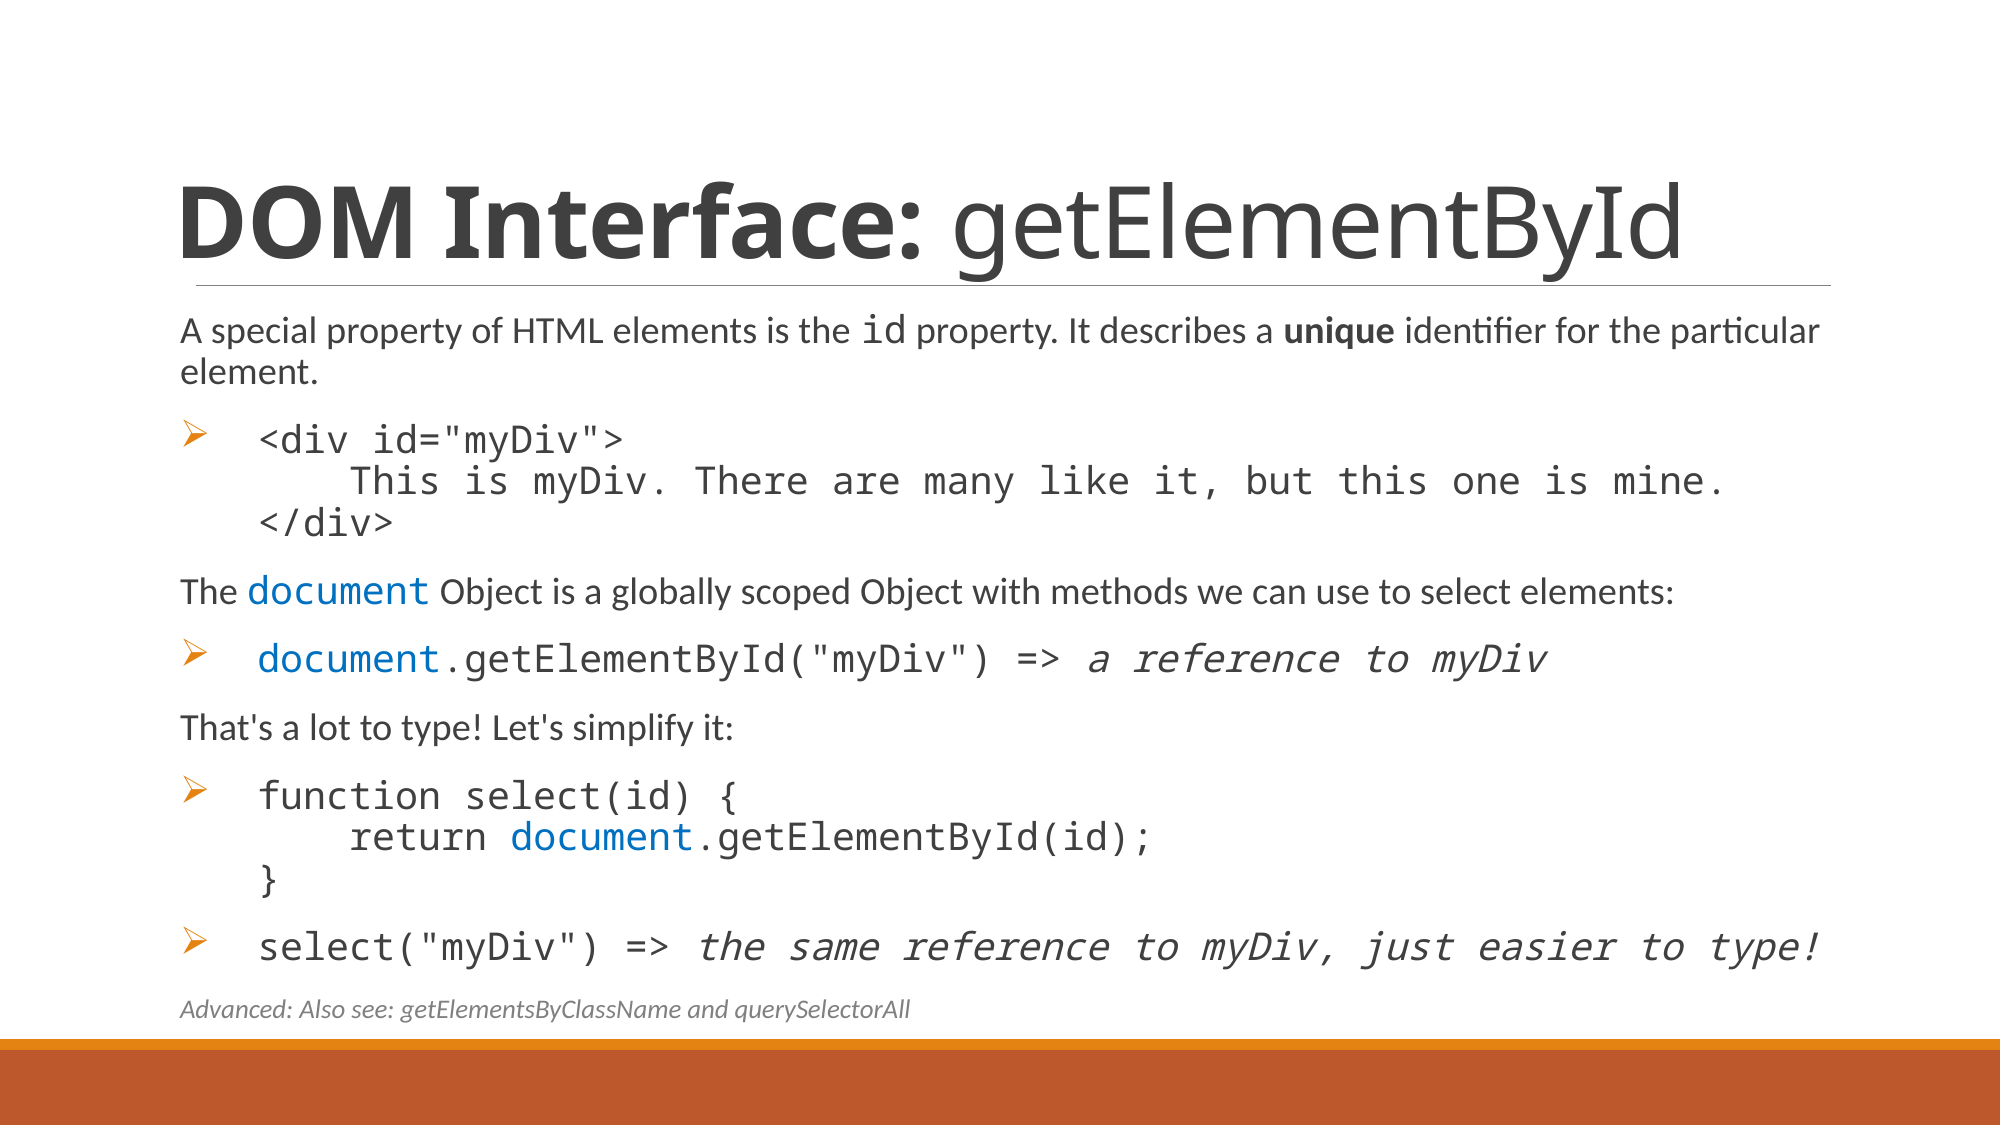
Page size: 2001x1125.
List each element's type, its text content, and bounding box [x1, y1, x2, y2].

title DOM Interface: getElementById [159, 48, 1810, 287]
list A special property of HTML elements is the id property. It describes a unique identifier for the particular element. <div id="myDiv"> This is myDiv. There are many like it, but this one is mine. </div> The document Object is a globally scoped Object with methods we can use to select elements: document.getElementById("myDiv") => a reference to myDiv That's a lot to type! Let's simplify it: function select(id) { return document.getElementById(id); } select("myDiv") => the same reference to myDiv, just easier to type! Advanced: Also see: getElementsByClassName and querySelectorAll [180, 302, 1830, 1043]
